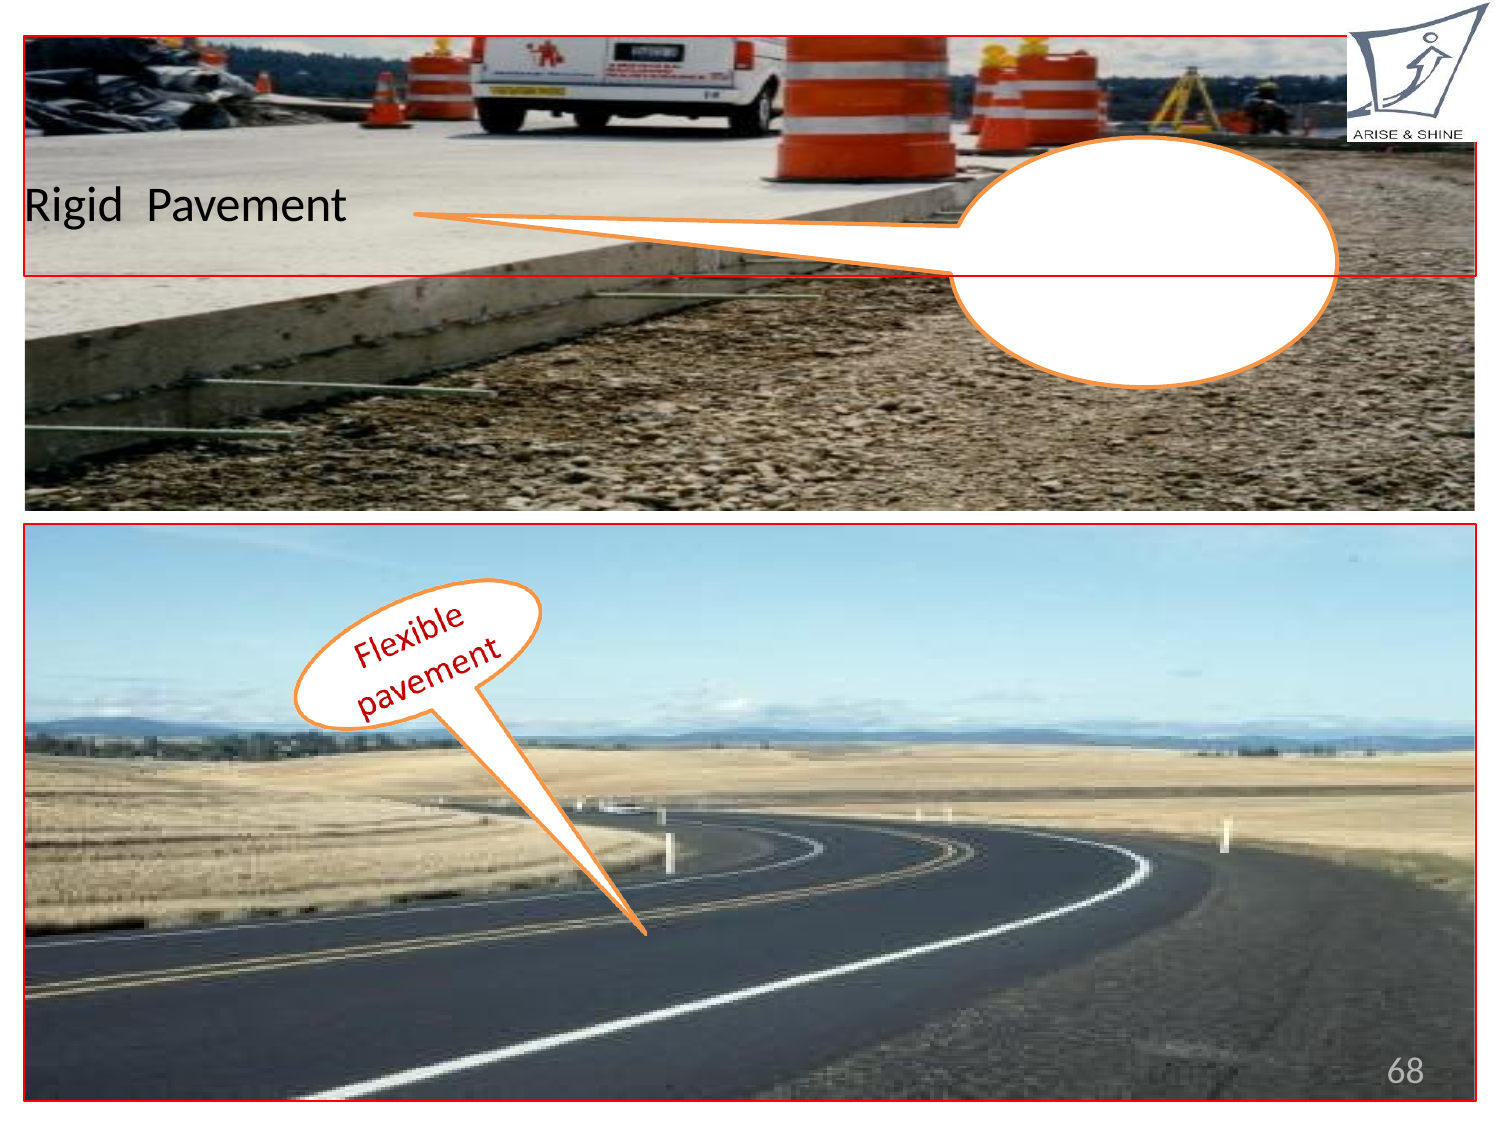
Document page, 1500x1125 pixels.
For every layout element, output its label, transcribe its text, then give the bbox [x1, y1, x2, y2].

text_box [24, 277, 1475, 511]
text_box [23, 523, 1476, 1101]
text_box [951, 277, 1336, 388]
text_box 68 [1079, 1046, 1425, 1103]
text_box Rigid Pavement [23, 36, 1476, 277]
picture [1346, 2, 1495, 142]
text_box [293, 578, 648, 936]
